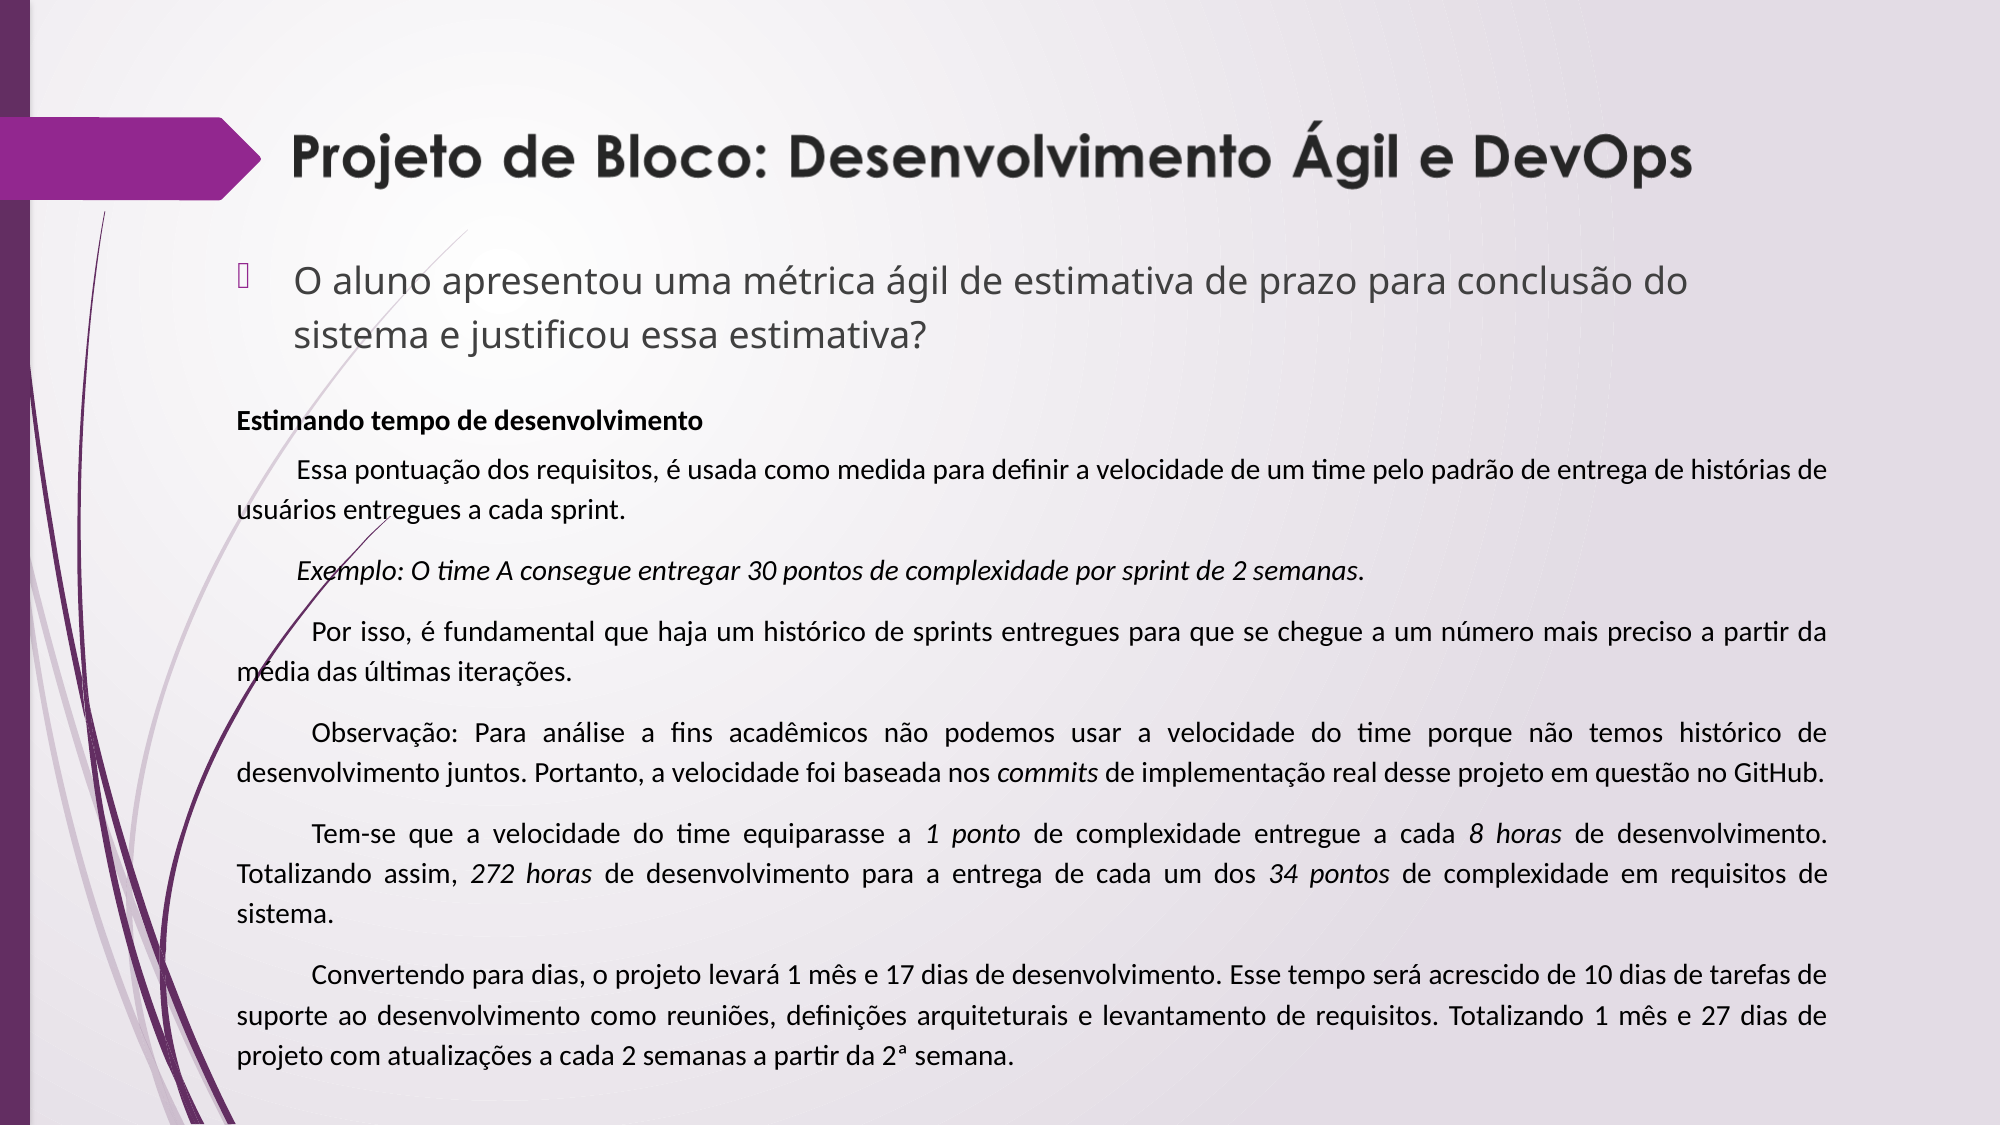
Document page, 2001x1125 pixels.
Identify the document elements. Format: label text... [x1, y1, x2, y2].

picture [254, 100, 1730, 226]
text_box Estimando tempo de desenvolvimento Essa pontuação dos requisitos, é usada como medida para definir a velocidade de um time pelo padrão de entrega de histórias de usuários entregues a cada sprint. Exemplo: O time A consegue entregar 30 pontos de complexidade por sprint de 2 semanas. Por isso, é fundamental que haja um histórico de sprints entregues para que se chegue a um número mais preciso a partir da média das últimas iterações. Observação: Para análise a fins acadêmicos não podemos usar a velocidade do time porque não temos histórico de desenvolvimento juntos. Portanto, a velocidade foi baseada nos commits de implementação real desse projeto em questão no GitHub. Tem-se que a velocidade do time equiparasse a 1 ponto de complexidade entregue a cada 8 horas de desenvolvimento. Totalizando assim, 272 horas de desenvolvimento para a entrega de cada um dos 34 pontos de complexidade em requisitos de sistema. Convertendo para dias, o projeto levará 1 mês e 17 dias de desenvolvimento. Esse tempo será acrescido de 10 dias de tarefas de suporte ao desenvolvimento como reuniões, definições arquiteturais e levantamento de requisitos. Totalizando 1 mês e 27 dias de projeto com atualizações a cada 2 semanas a partir da 2ª semana. [221, 388, 1844, 1079]
list O aluno apresentou uma métrica ágil de estimativa de prazo para conclusão do sistema e justificou essa estimativa? [222, 240, 1844, 377]
